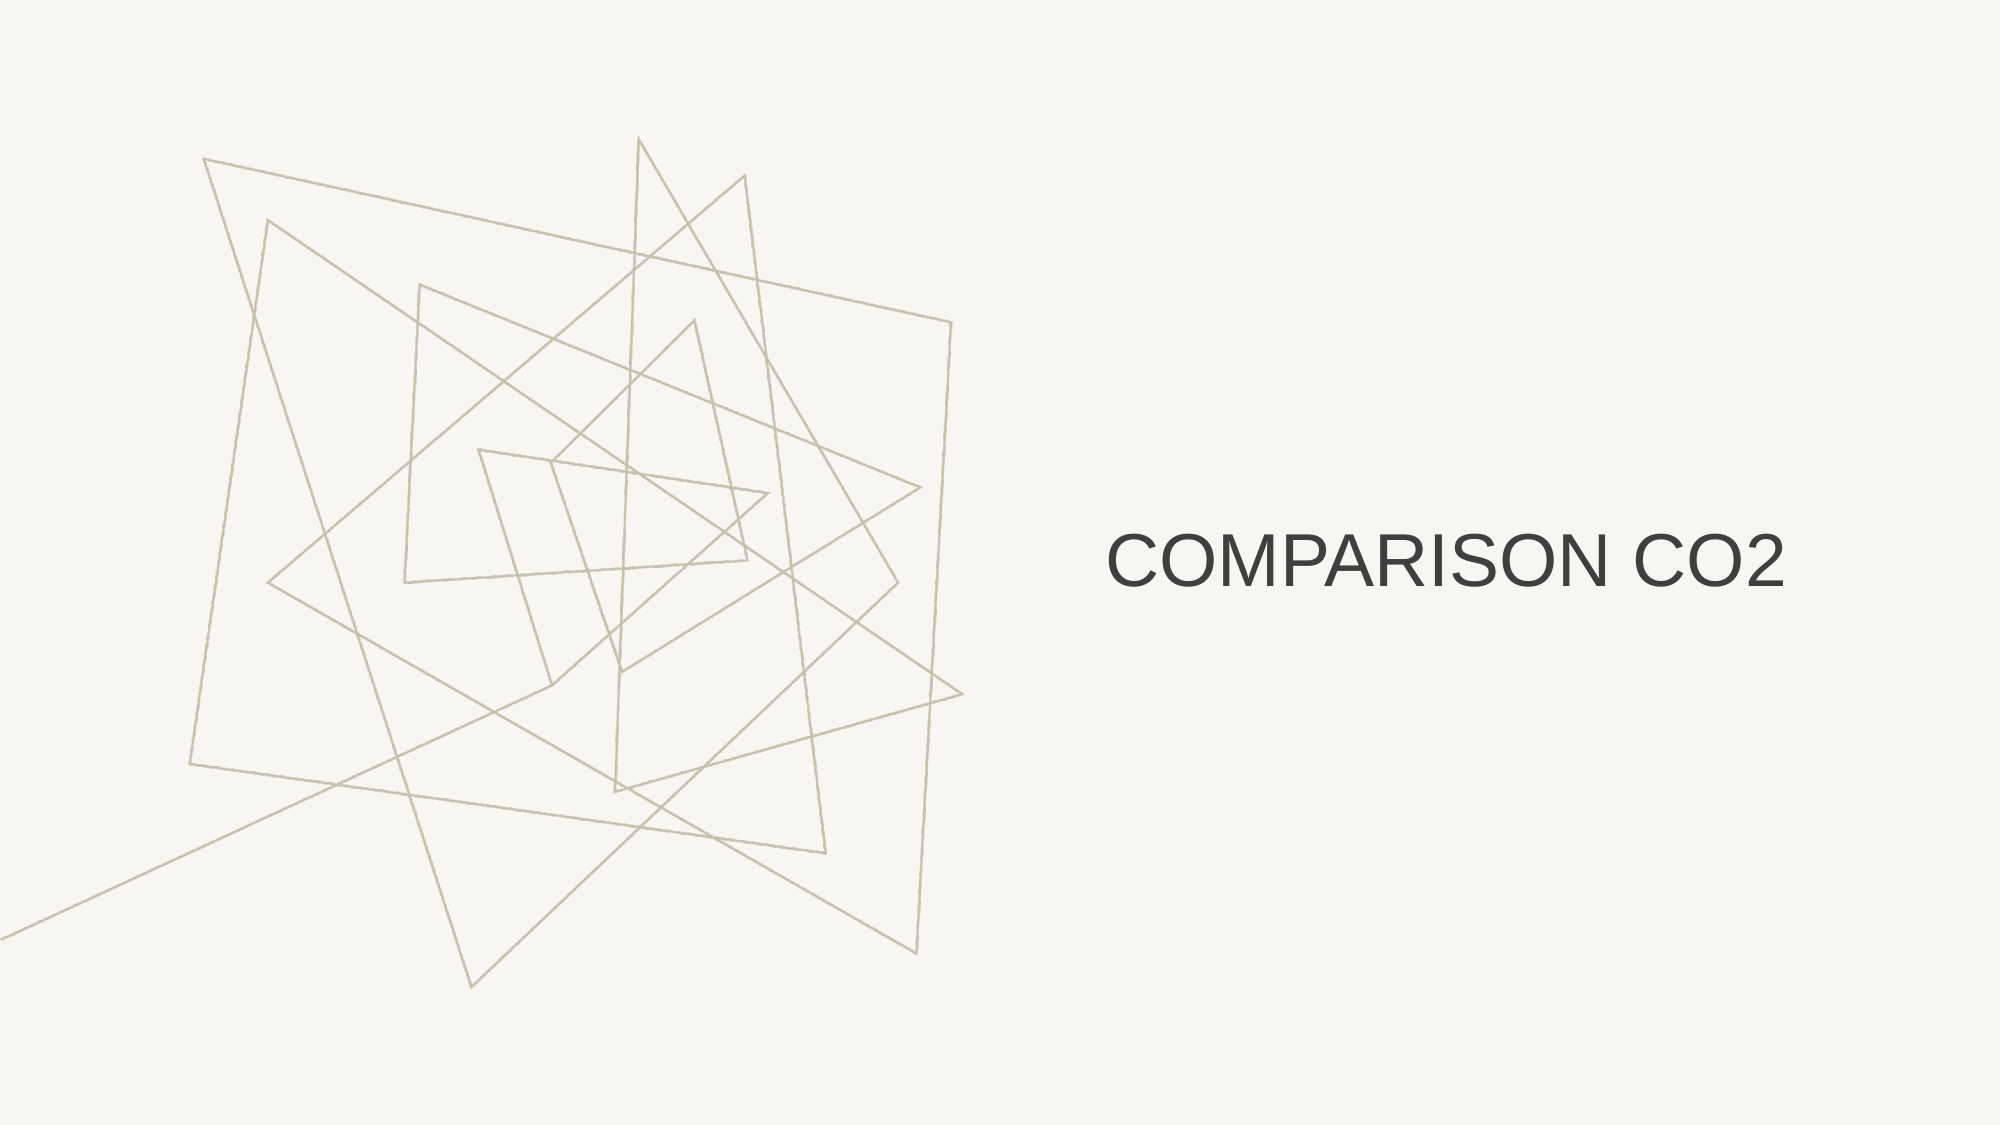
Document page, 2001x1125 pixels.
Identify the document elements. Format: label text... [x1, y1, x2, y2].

title COMPARISON CO2 [1090, 421, 1833, 704]
picture [0, 135, 965, 989]
